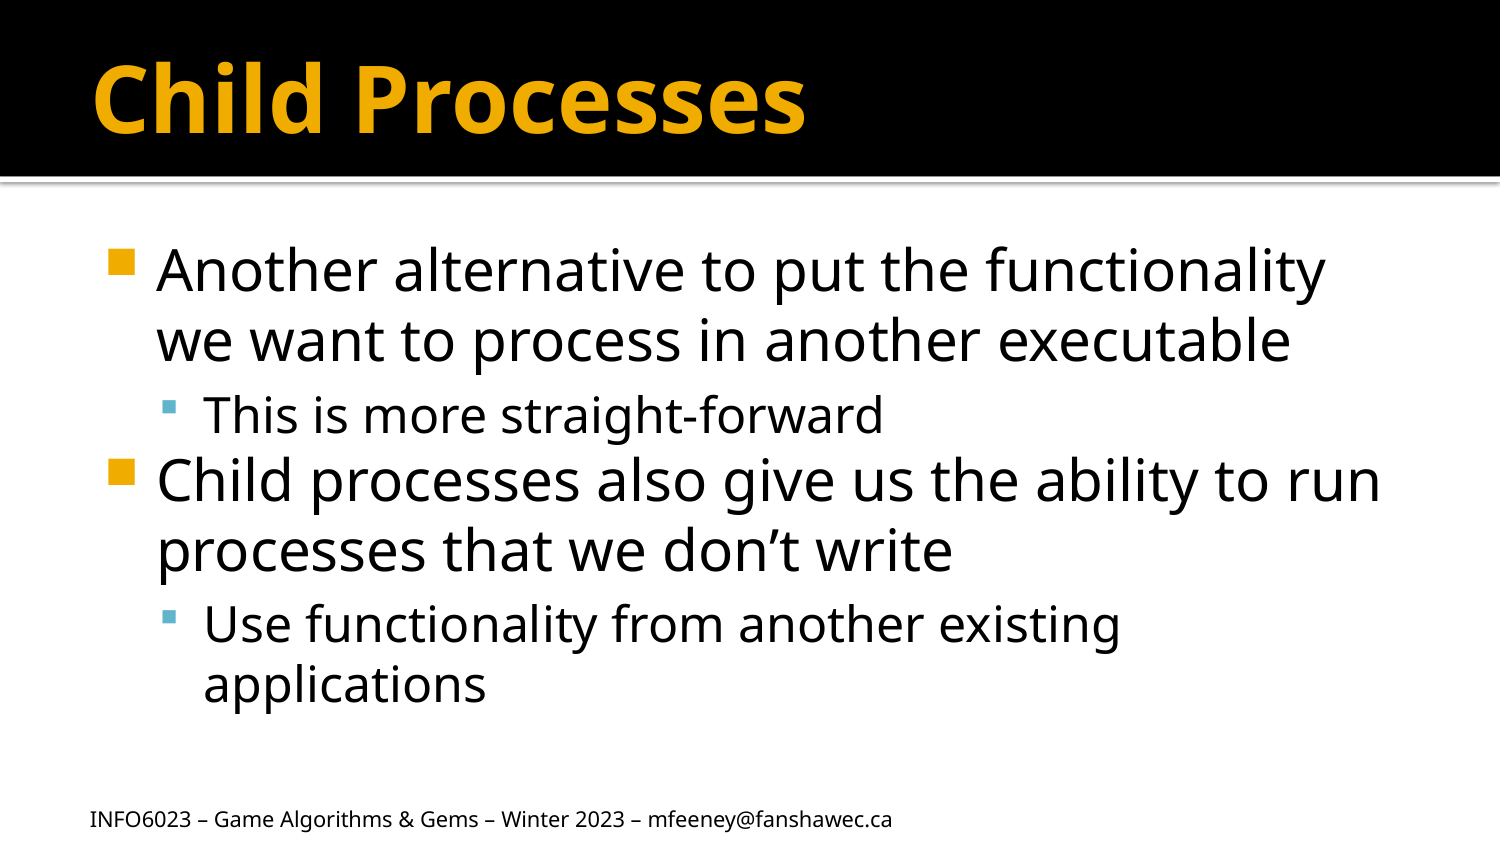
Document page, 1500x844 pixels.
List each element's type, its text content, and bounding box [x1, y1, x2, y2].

list Another alternative to put the functionality we want to process in another executable This is more straight-forward Child processes also give us the ability to run processes that we don’t write Use functionality from another existing applications [75, 218, 1425, 788]
title Child Processes [75, 19, 1425, 174]
